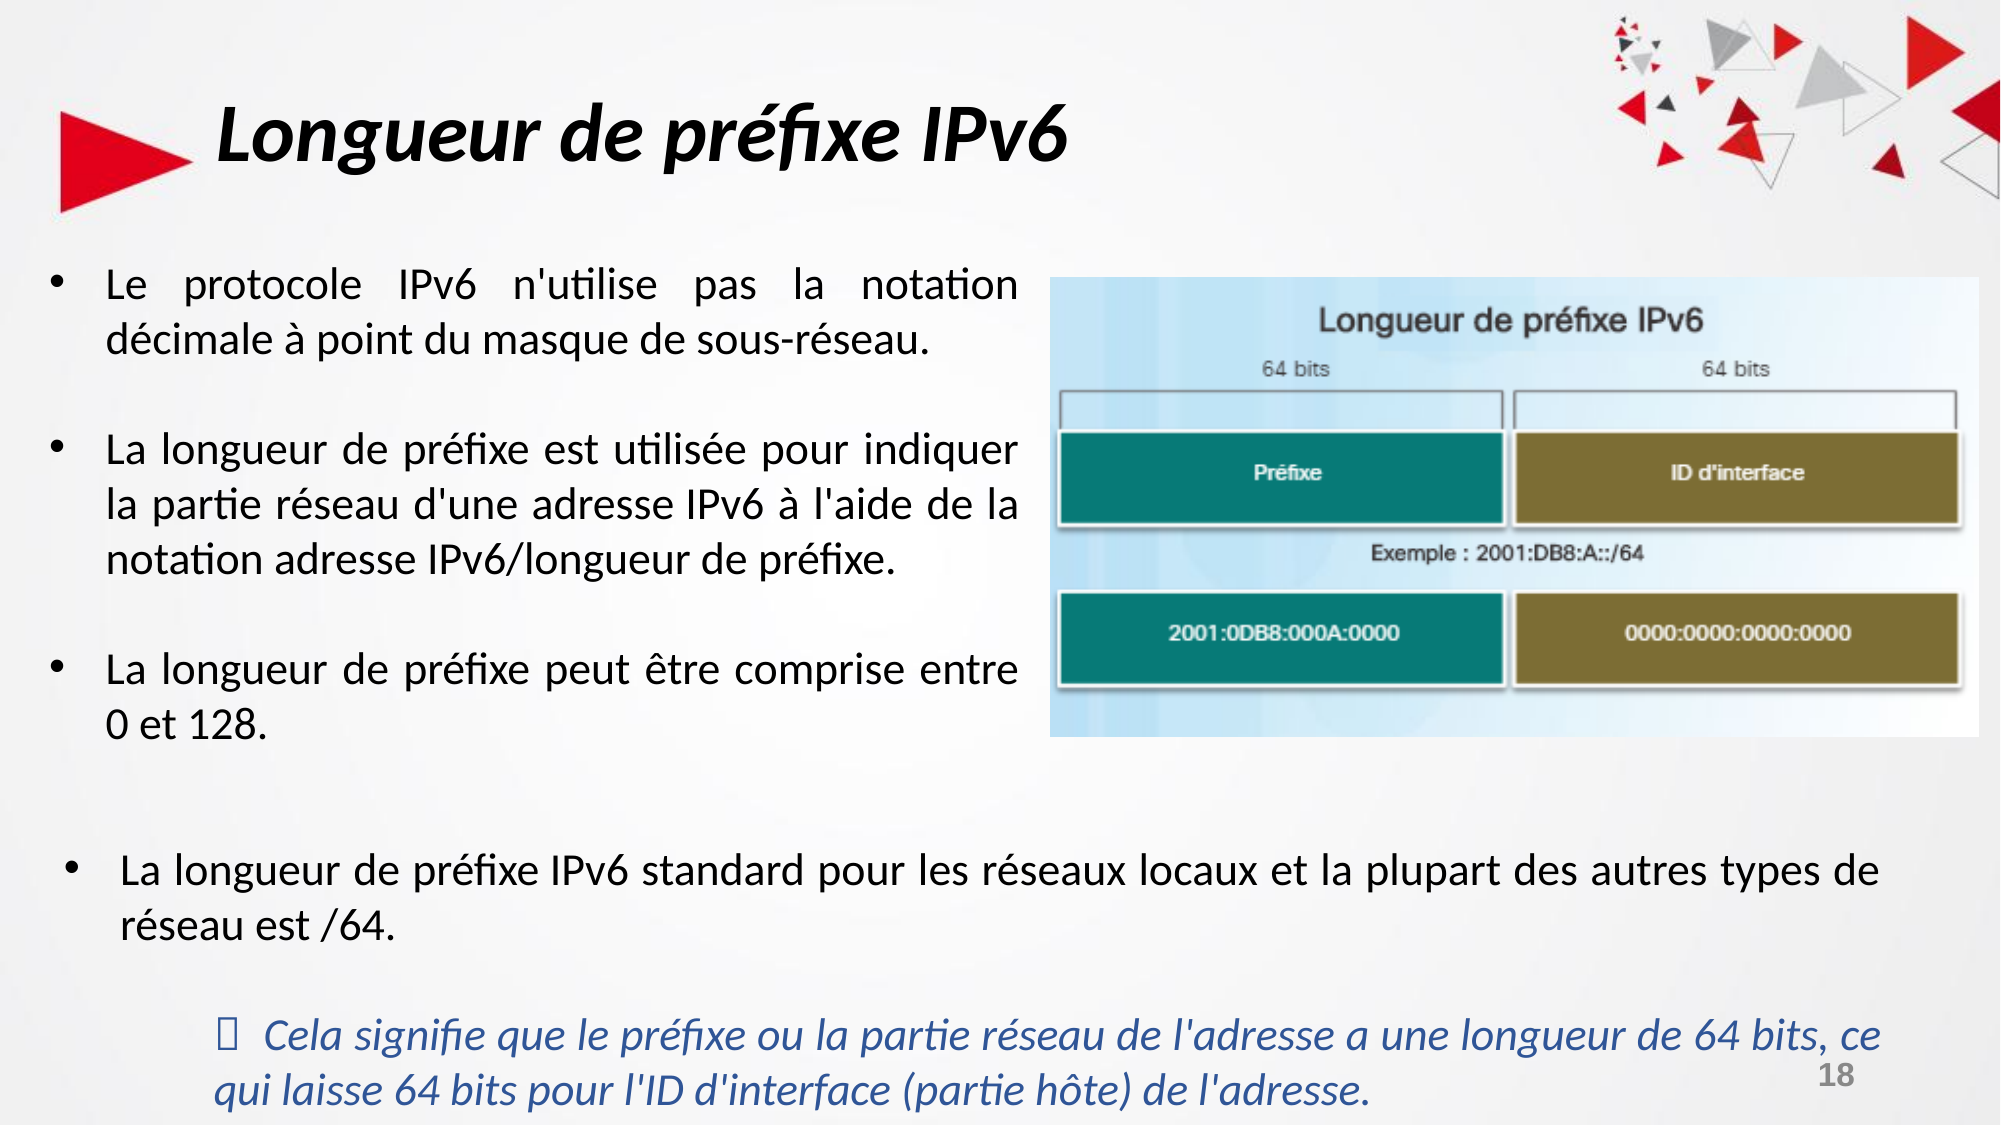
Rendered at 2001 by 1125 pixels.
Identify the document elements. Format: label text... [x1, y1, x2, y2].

title Longueur de préfixe IPv6 [171, 75, 1897, 293]
text_box La longueur de préfixe IPv6 standard pour les réseaux locaux et la plupart des autres types de réseau est /64.  Cela signifie que le préfixe ou la partie réseau de l'adresse a une longueur de 64 bits, ce qui laisse 64 bits pour l'ID d'interface (partie hôte) de l'adresse. [49, 832, 1897, 1122]
text_box Le protocole IPv6 n'utilise pas la notation décimale à point du masque de sous-réseau. La longueur de préfixe est utilisée pour indiquer la partie réseau d'une adresse IPv6 à l'aide de la notation adresse IPv6/longueur de préfixe. La longueur de préfixe peut être comprise entre 0 et 128. [34, 246, 1035, 756]
picture [0, 0, 2001, 1125]
